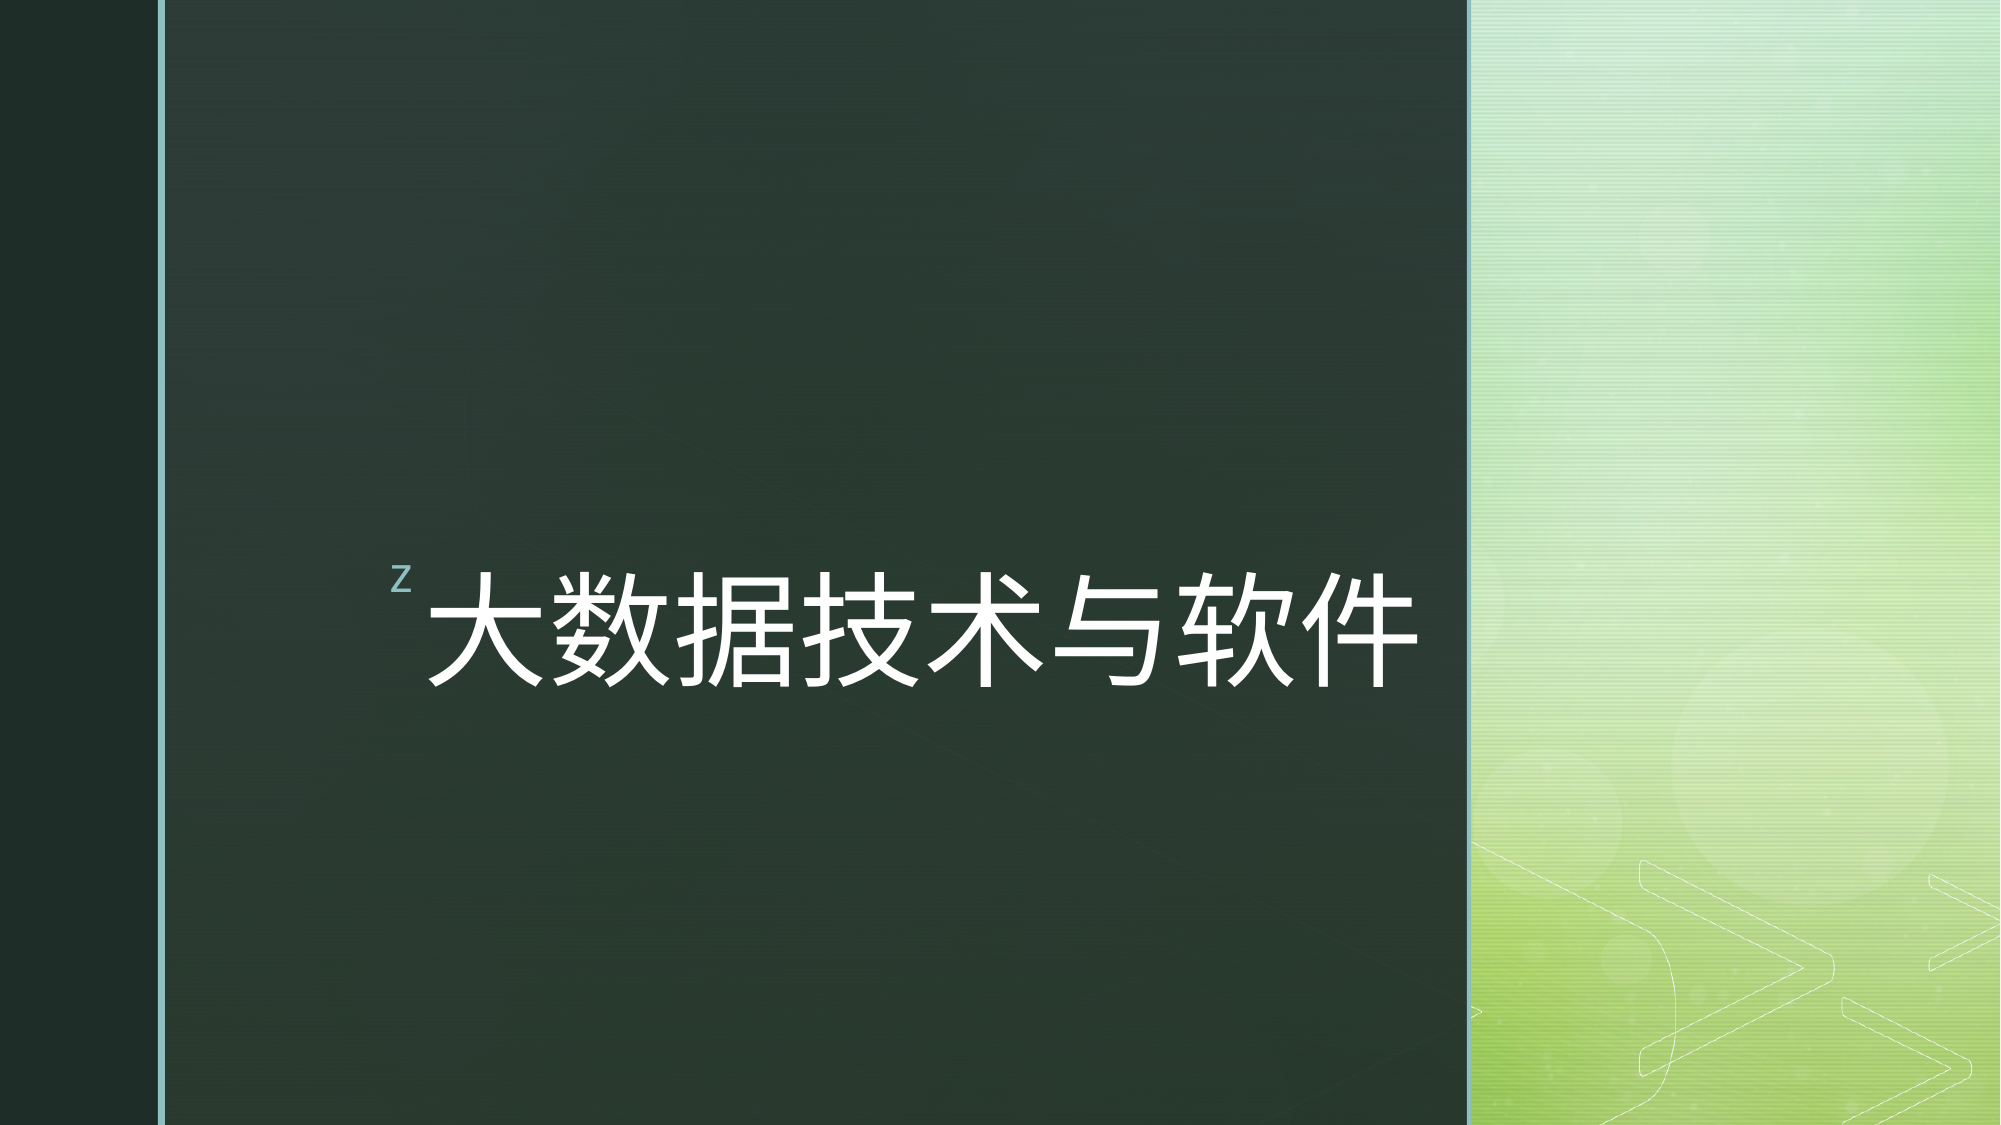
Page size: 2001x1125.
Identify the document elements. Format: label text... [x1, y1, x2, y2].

picture [1472, 0, 2001, 1125]
title 大数据技术与软件 [362, 562, 1439, 935]
